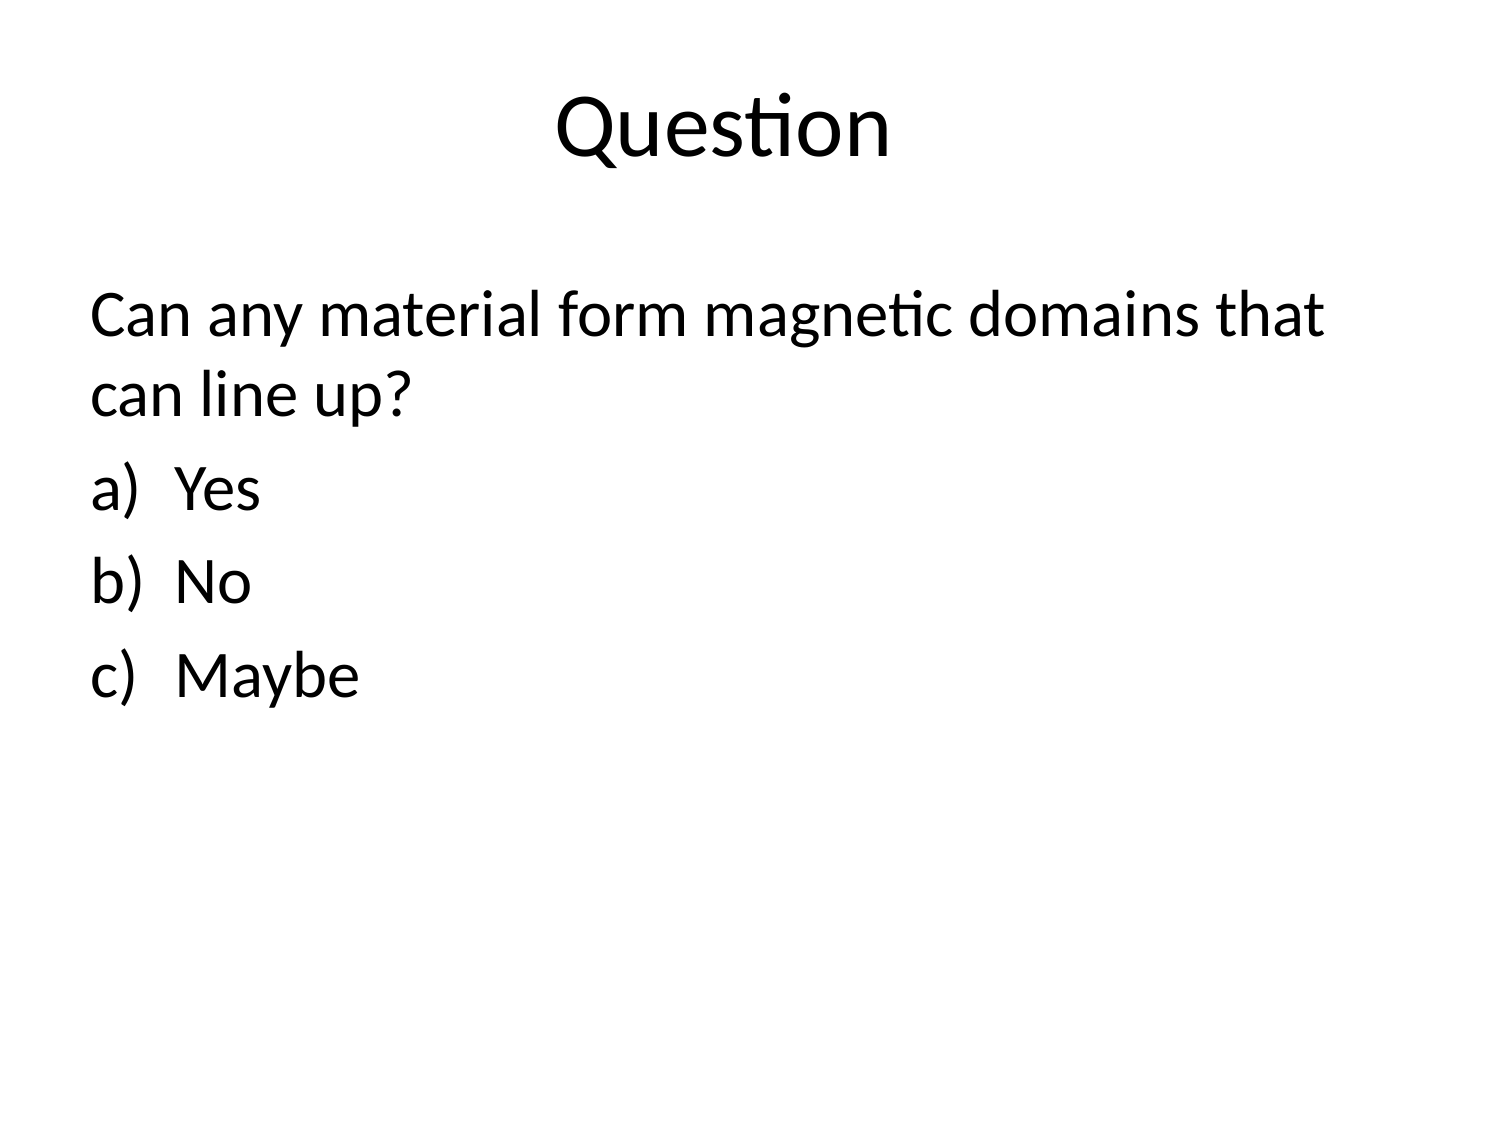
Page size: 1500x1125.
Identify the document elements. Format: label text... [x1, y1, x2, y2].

title Question [48, 26, 1399, 214]
list Can any material form magnetic domains that can line up? Yes No Maybe [75, 262, 1425, 1005]
